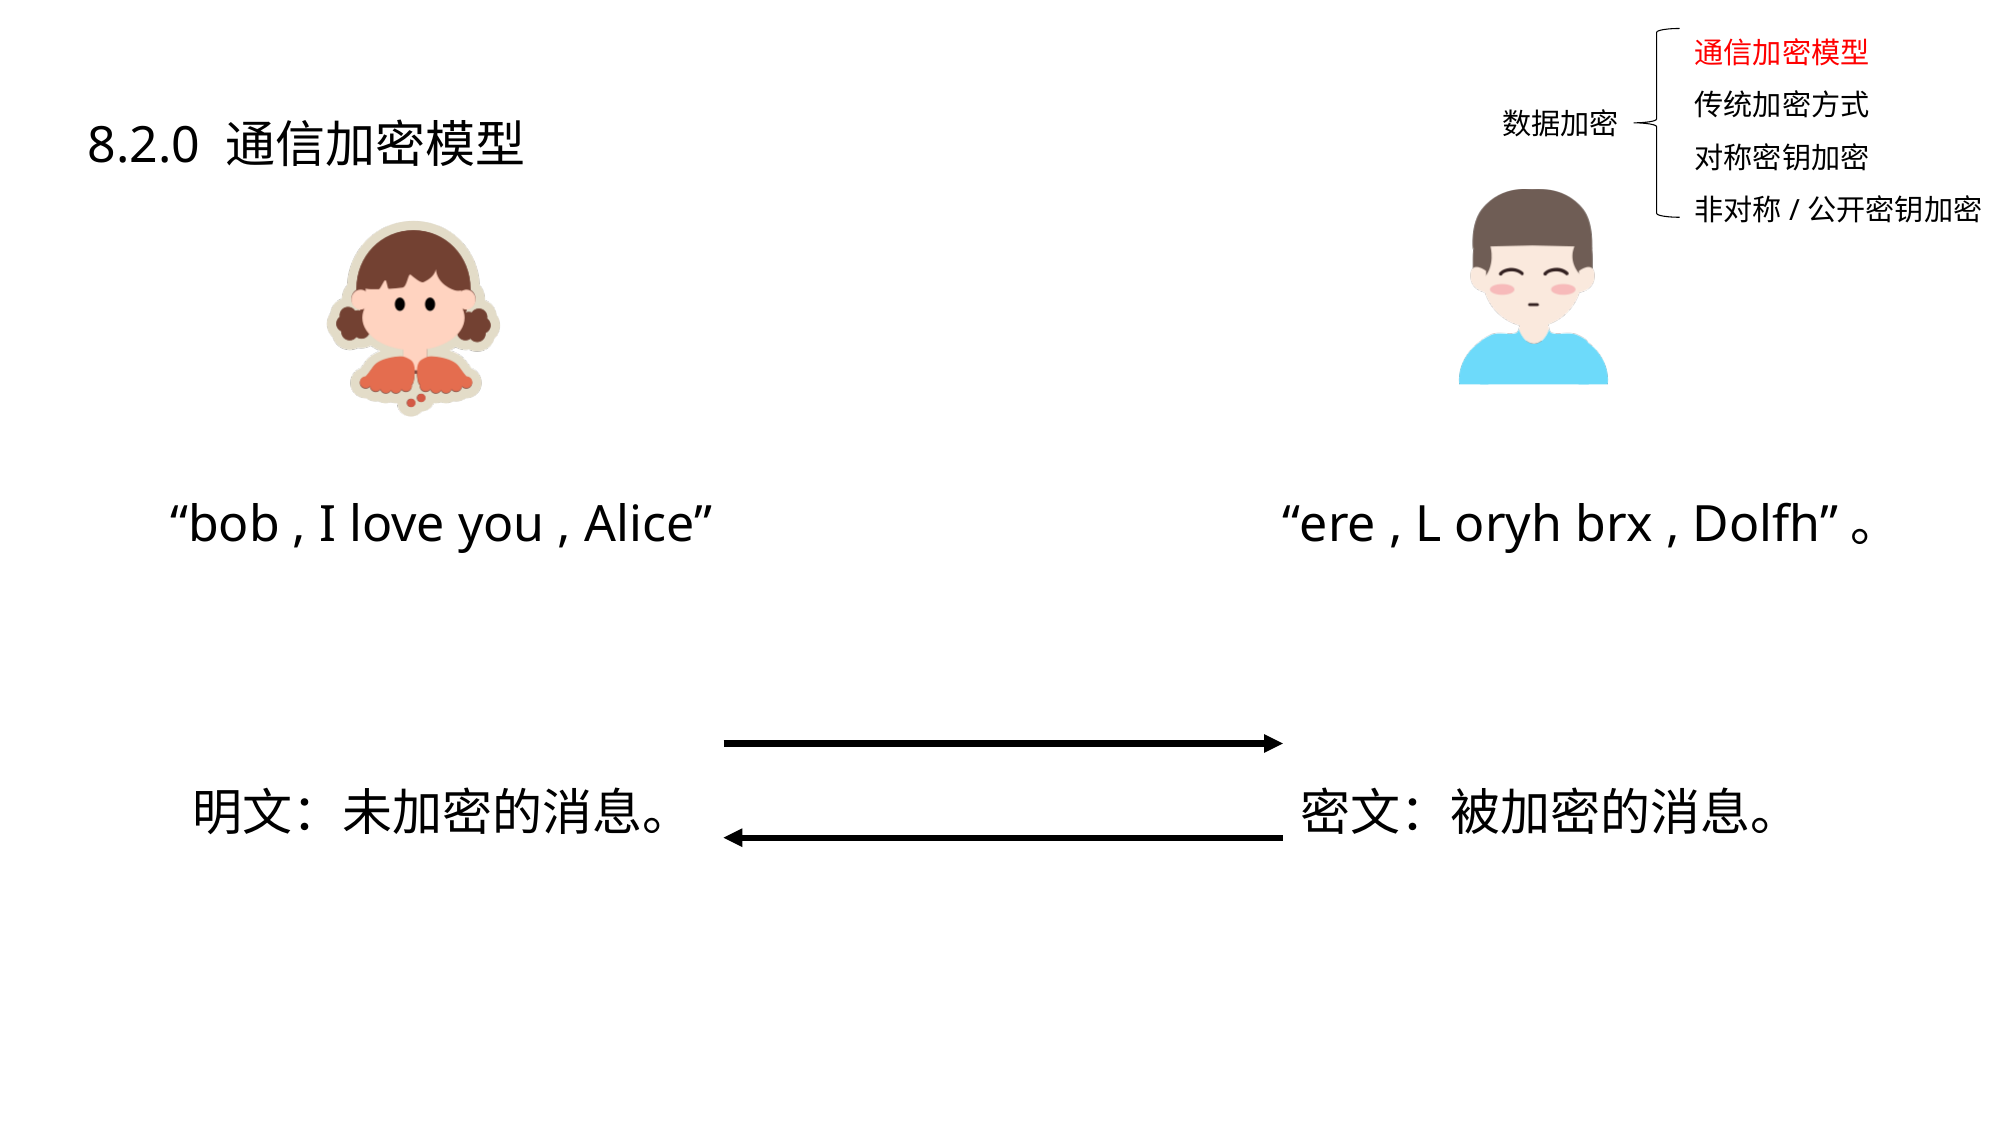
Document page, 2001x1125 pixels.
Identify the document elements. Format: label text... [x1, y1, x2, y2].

text_box 通信加密模型 传统加密方式 对称密钥加密 非对称/公开密钥加密 [1679, 9, 2000, 234]
text_box [1656, 148, 1680, 218]
picture [308, 217, 509, 418]
text_box 8.2.0 通信加密模型 [69, 103, 614, 182]
text_box 数据加密 [1487, 97, 1878, 148]
text_box “bob , I love you , Alice” [155, 453, 728, 559]
picture [1433, 186, 1634, 387]
text_box [1656, 27, 1680, 97]
text_box 密文：被加密的消息。 [1285, 743, 1816, 849]
text_box “ere , L oryh brx , Dolfh”。 [1267, 453, 1916, 559]
text_box 明文：未加密的消息。 [177, 743, 719, 849]
